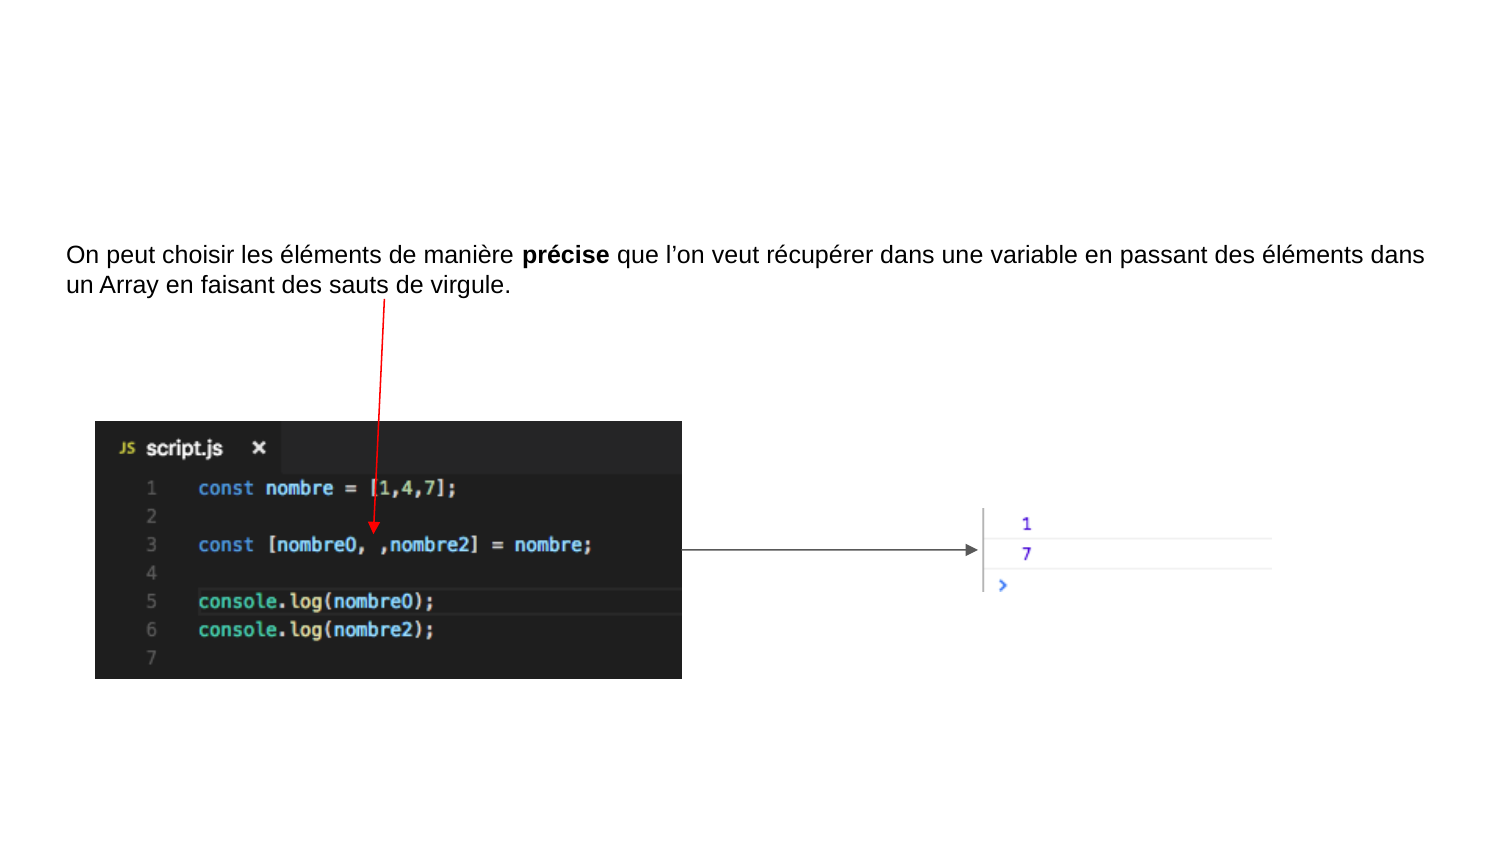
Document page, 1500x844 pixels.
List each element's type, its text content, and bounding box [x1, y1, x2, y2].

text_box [373, 298, 385, 535]
picture [95, 421, 682, 679]
picture [977, 508, 1272, 592]
title On peut choisir les éléments de manière précise que l’on veut récupérer dans une variable en passant des éléments dans un Array en faisant des sauts de virgule. [51, 223, 1449, 318]
